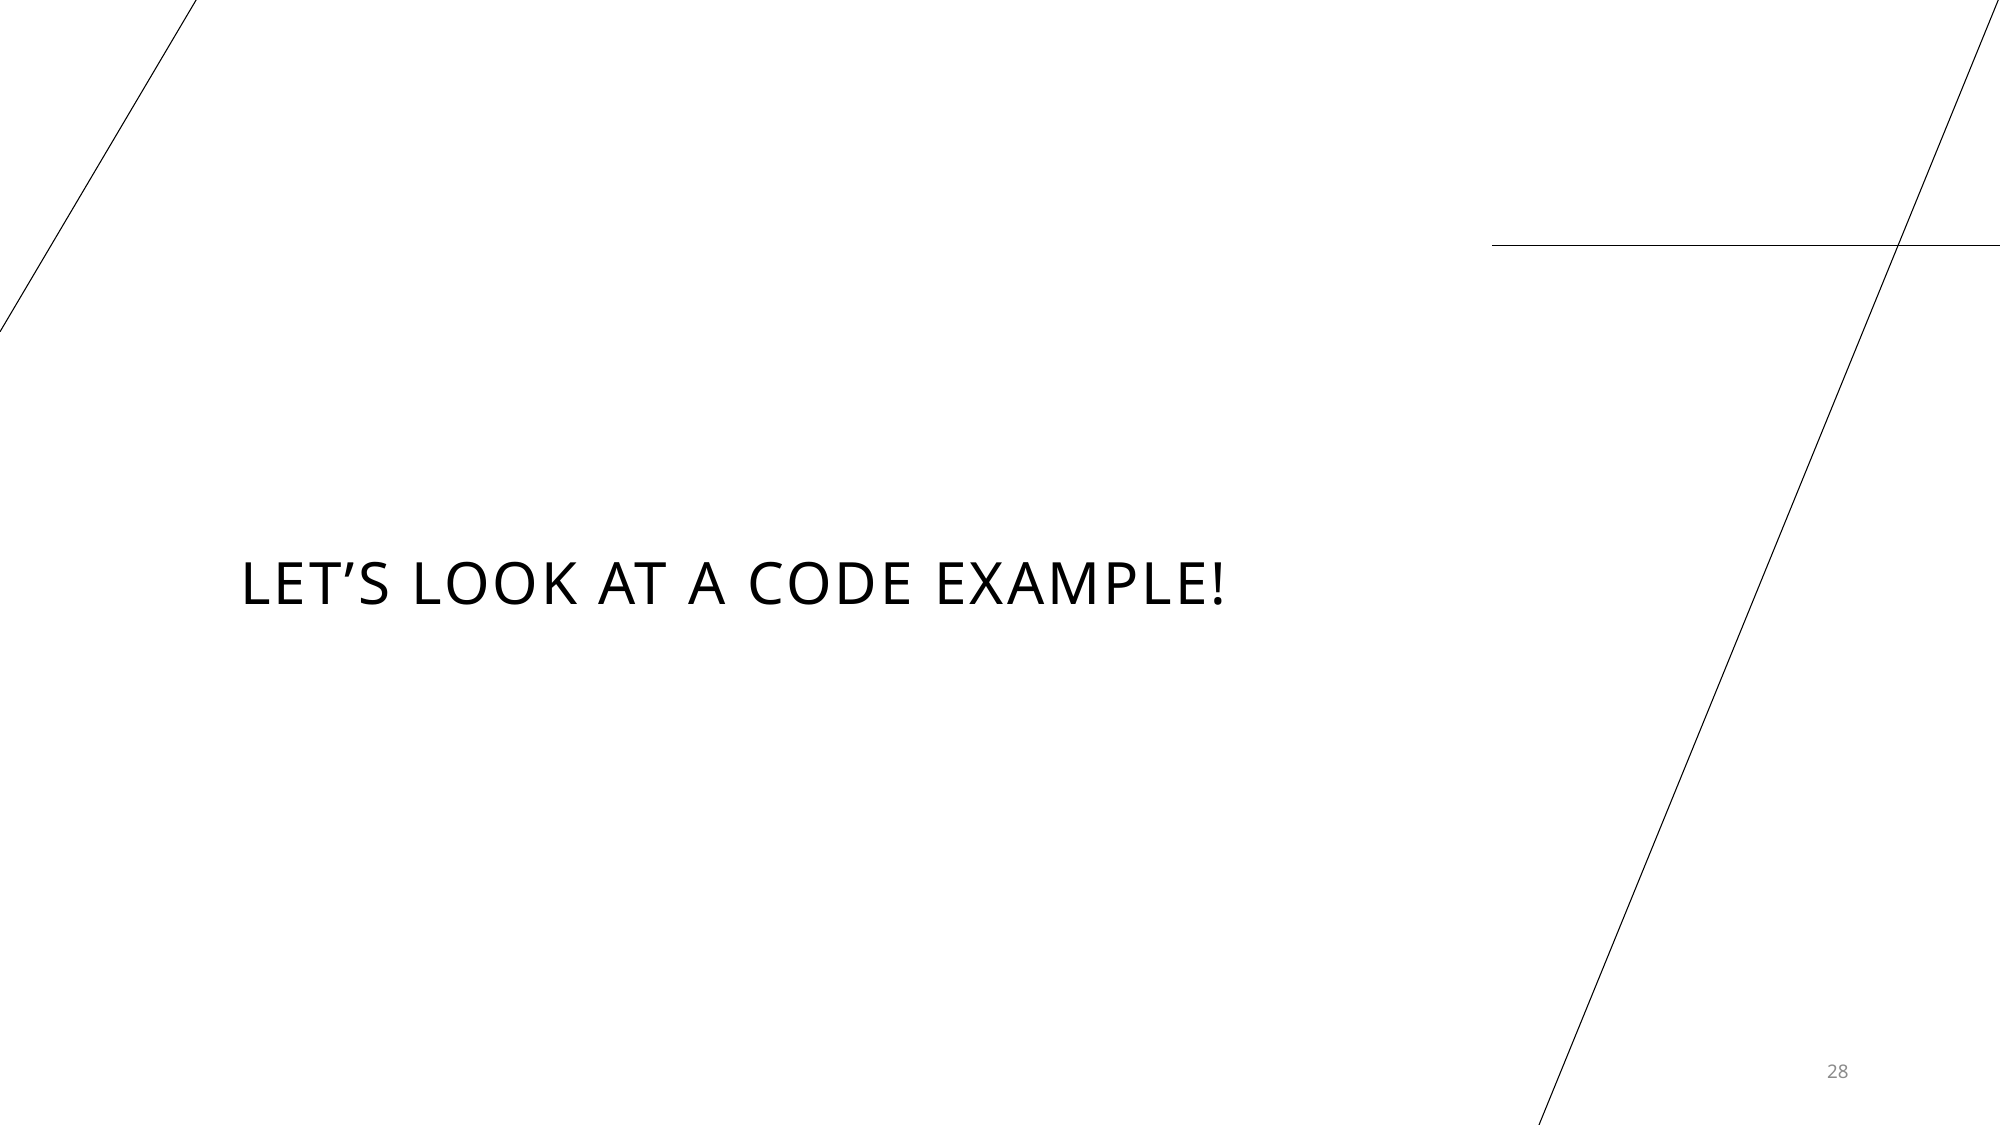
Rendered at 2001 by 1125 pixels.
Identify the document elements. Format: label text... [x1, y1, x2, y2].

slide_number 28 [1701, 1042, 1864, 1103]
title Let’s Look at a code example! [225, 480, 1421, 695]
